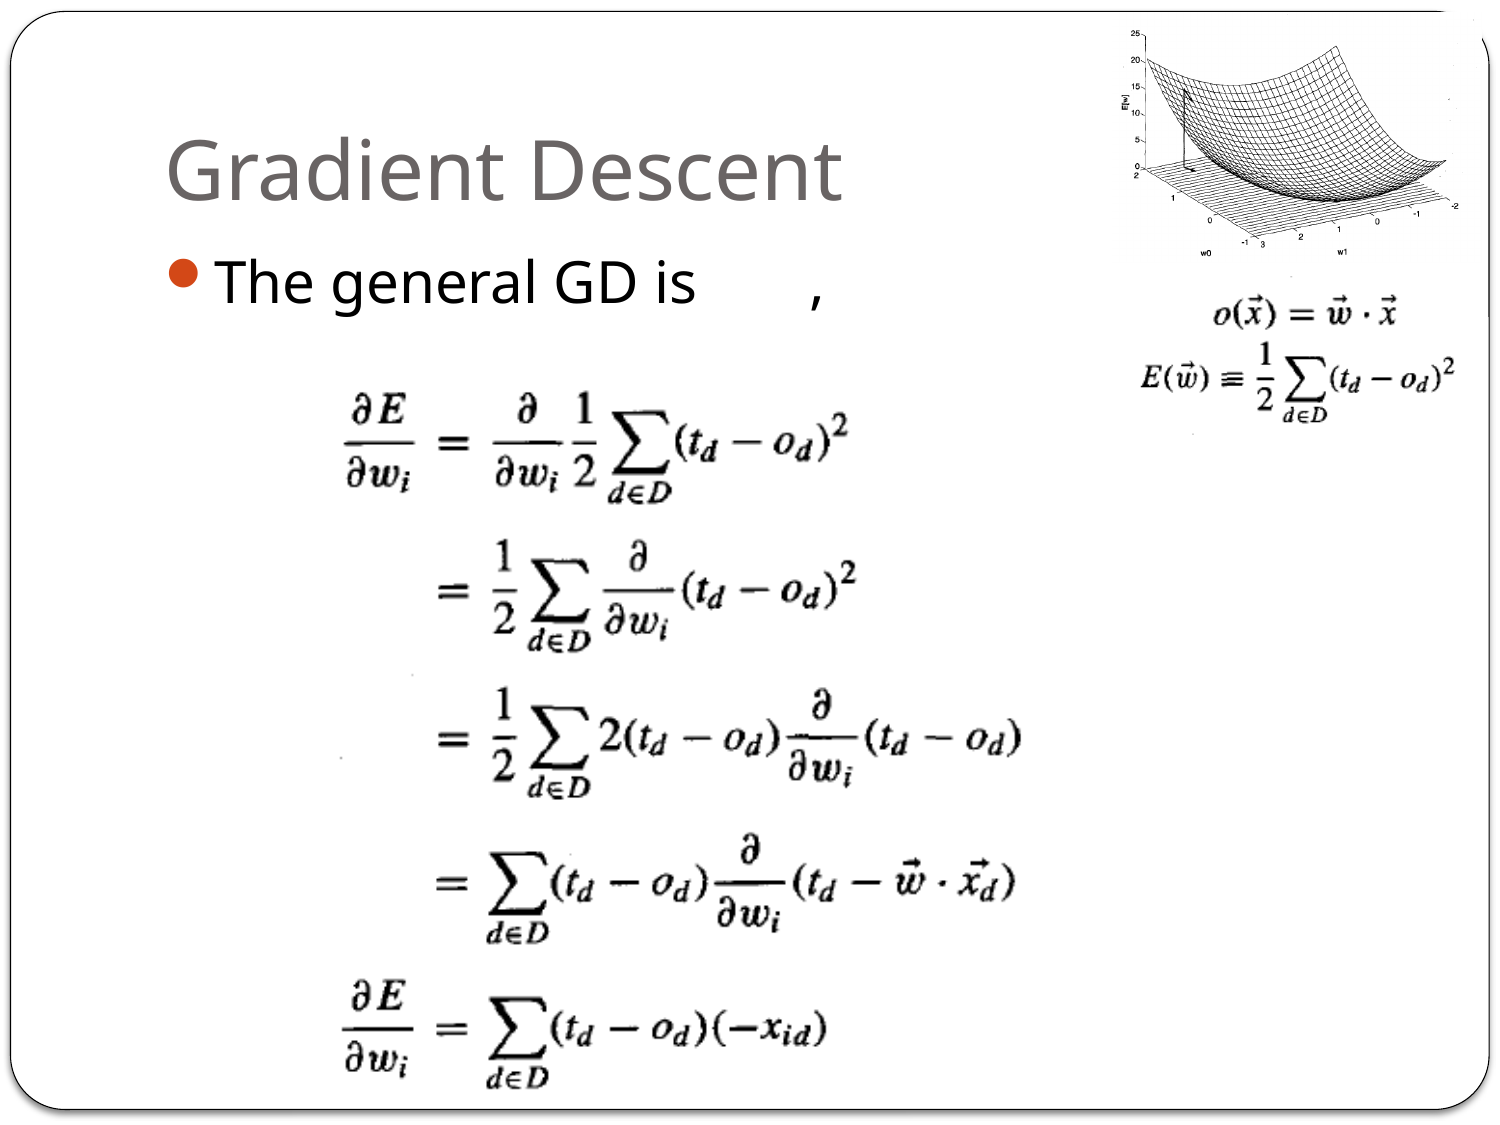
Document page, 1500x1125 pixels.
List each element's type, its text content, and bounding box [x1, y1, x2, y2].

picture [274, 362, 1051, 1100]
picture [1112, 12, 1482, 263]
title Gradient Descent [150, 45, 1106, 233]
list The general GD is , [150, 237, 1425, 988]
picture [1130, 276, 1480, 435]
